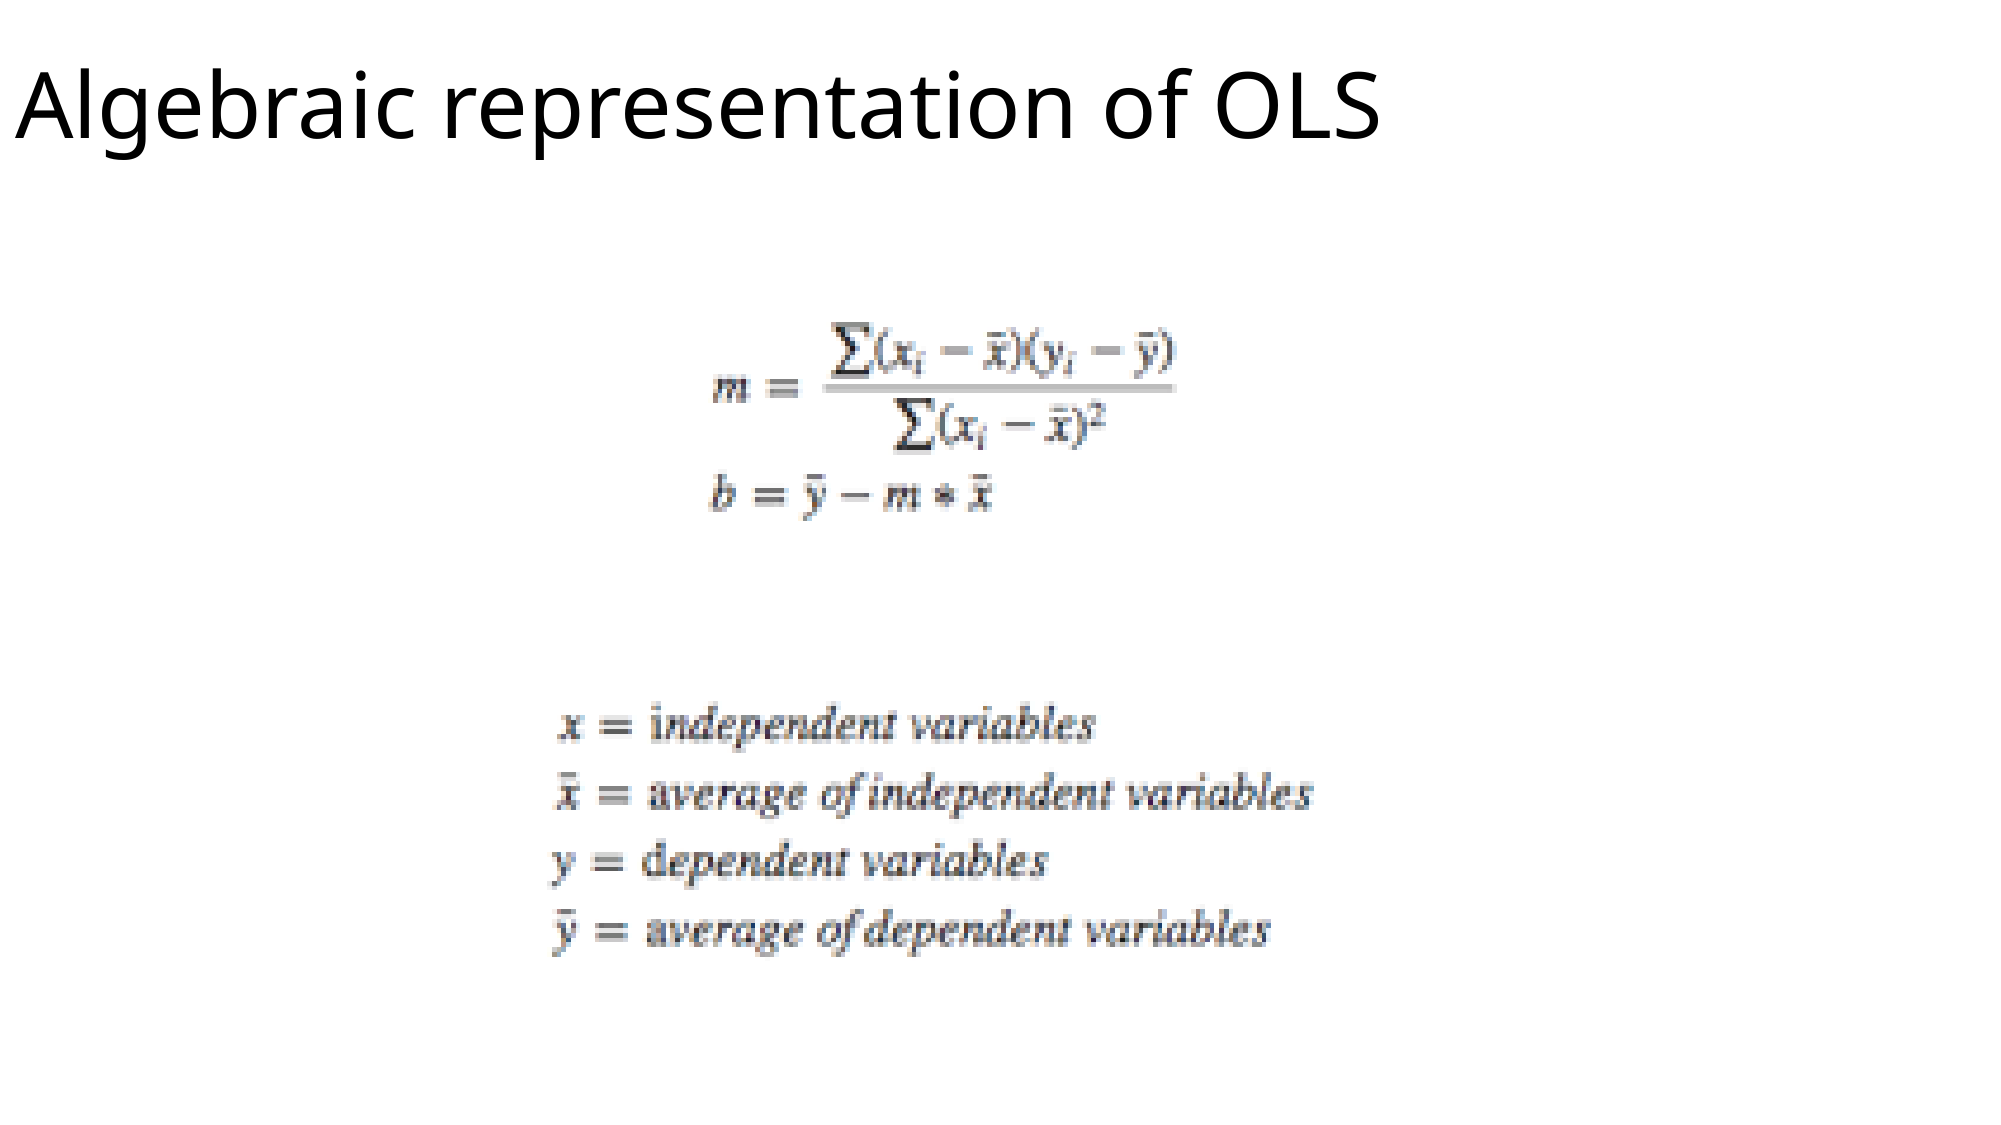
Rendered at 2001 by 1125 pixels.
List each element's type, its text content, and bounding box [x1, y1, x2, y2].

title Algebraic representation of OLS [0, 0, 2000, 218]
picture [207, 285, 1726, 1029]
